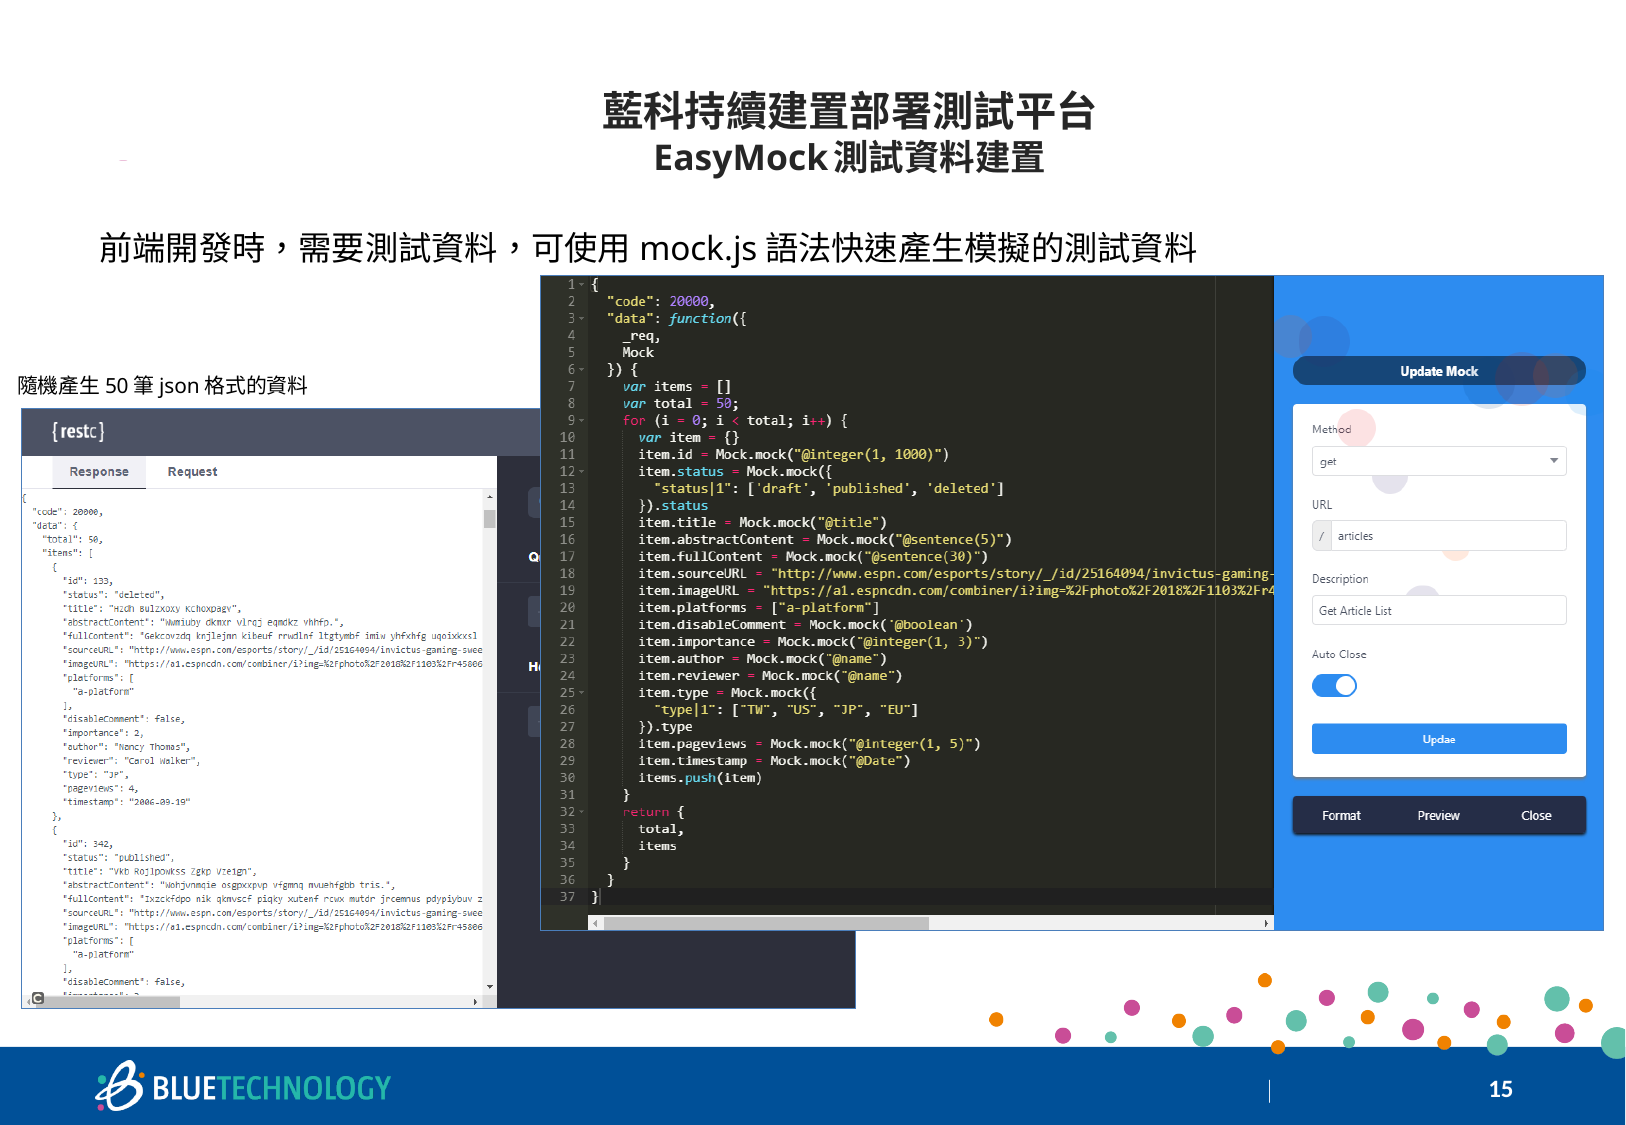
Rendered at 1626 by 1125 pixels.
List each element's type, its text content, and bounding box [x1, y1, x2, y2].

title 藍科持續建置部署測試平台 EasyMock測試資料建置 [162, 78, 1537, 186]
picture [989, 973, 1626, 1059]
text_box 前端開發時，需要測試資料，可使用mock.js語法快速產生模擬的測試資料 [84, 220, 1213, 275]
text_box 隨機產生50筆json格式的資料 [2, 365, 324, 405]
picture [95, 1060, 391, 1111]
picture [20, 275, 1605, 1009]
